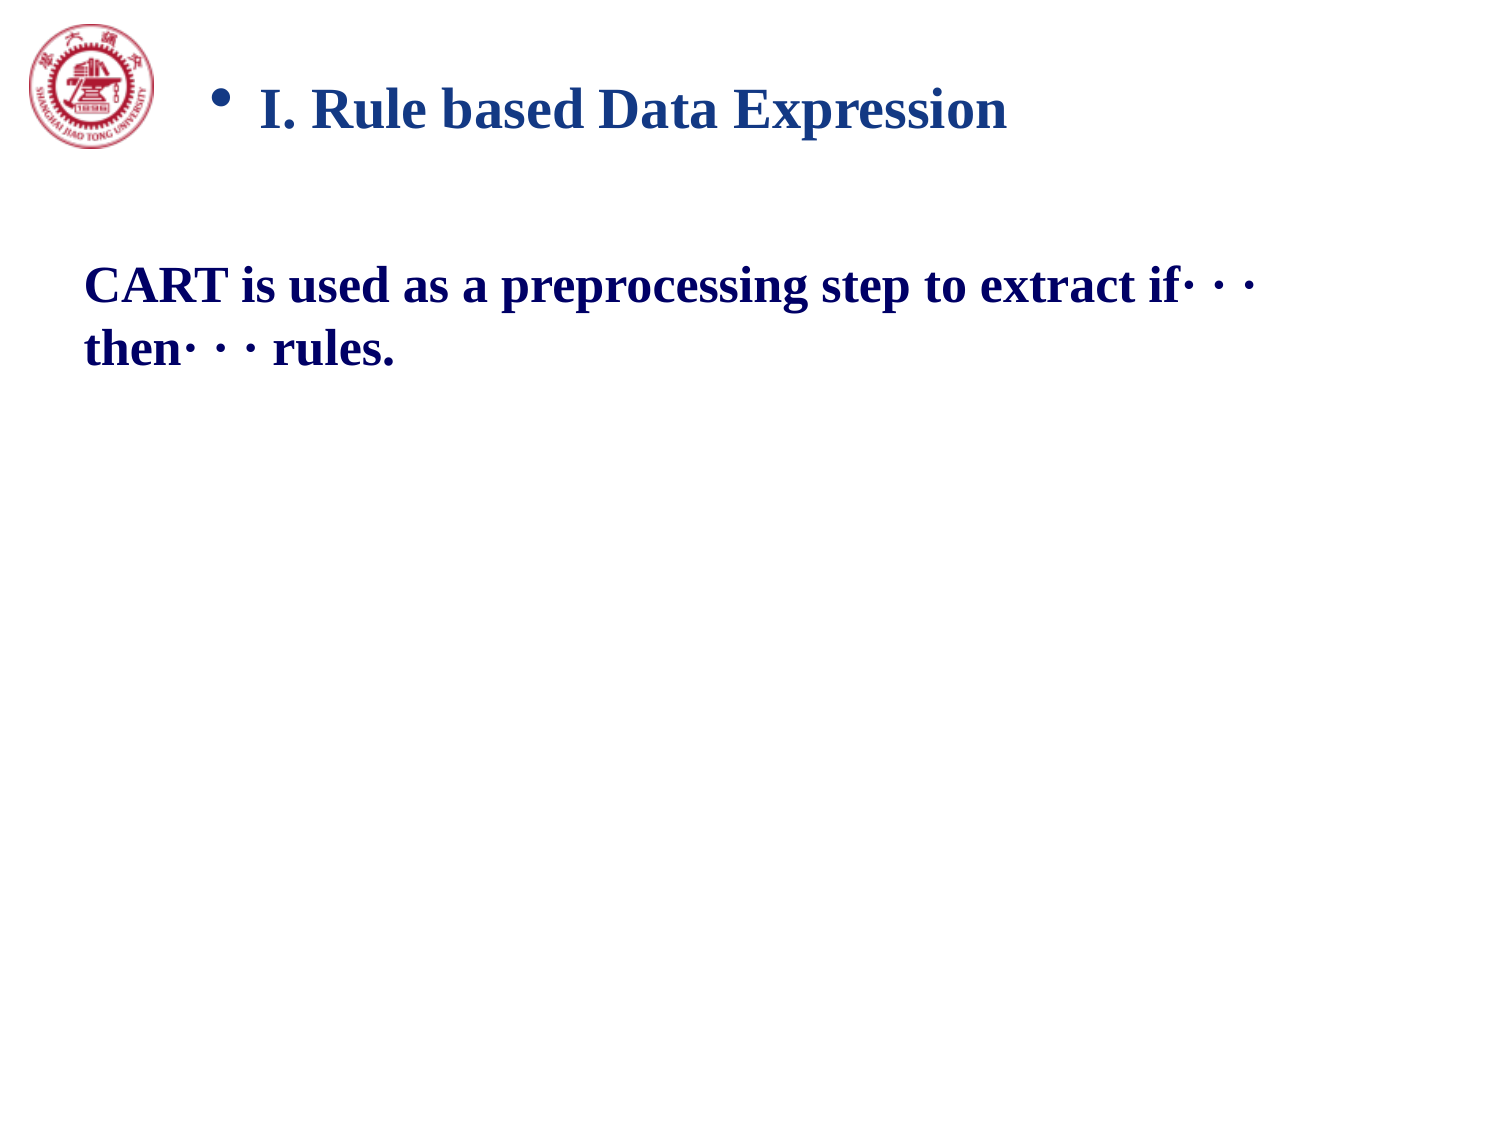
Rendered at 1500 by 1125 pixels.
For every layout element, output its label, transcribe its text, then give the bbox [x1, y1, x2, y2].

text_box [120, 243, 1373, 886]
text_box CART is used as a preprocessing step to extract if· · · then· · · rules. [68, 243, 1371, 384]
picture [29, 24, 154, 149]
text_box I. Rule based Data Expression [194, 42, 1300, 148]
